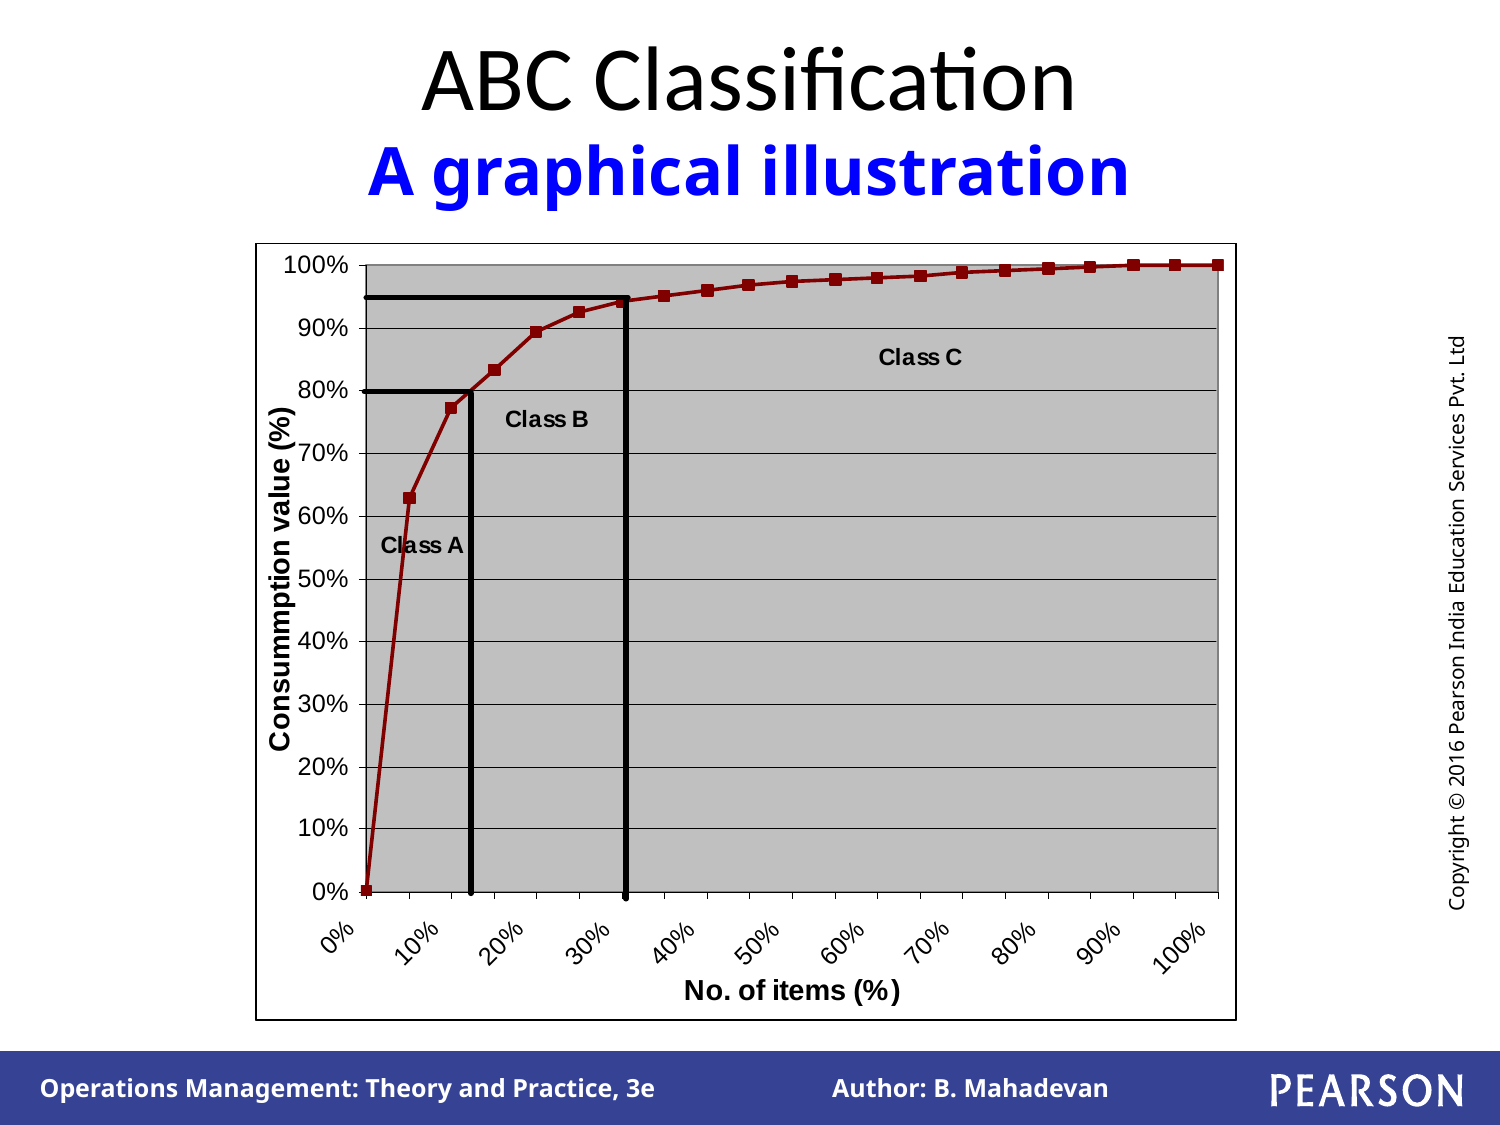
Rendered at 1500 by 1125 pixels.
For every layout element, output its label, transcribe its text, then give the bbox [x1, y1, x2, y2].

title ABC Classification A graphical illustration [75, 11, 1425, 200]
picture [246, 234, 1248, 1029]
